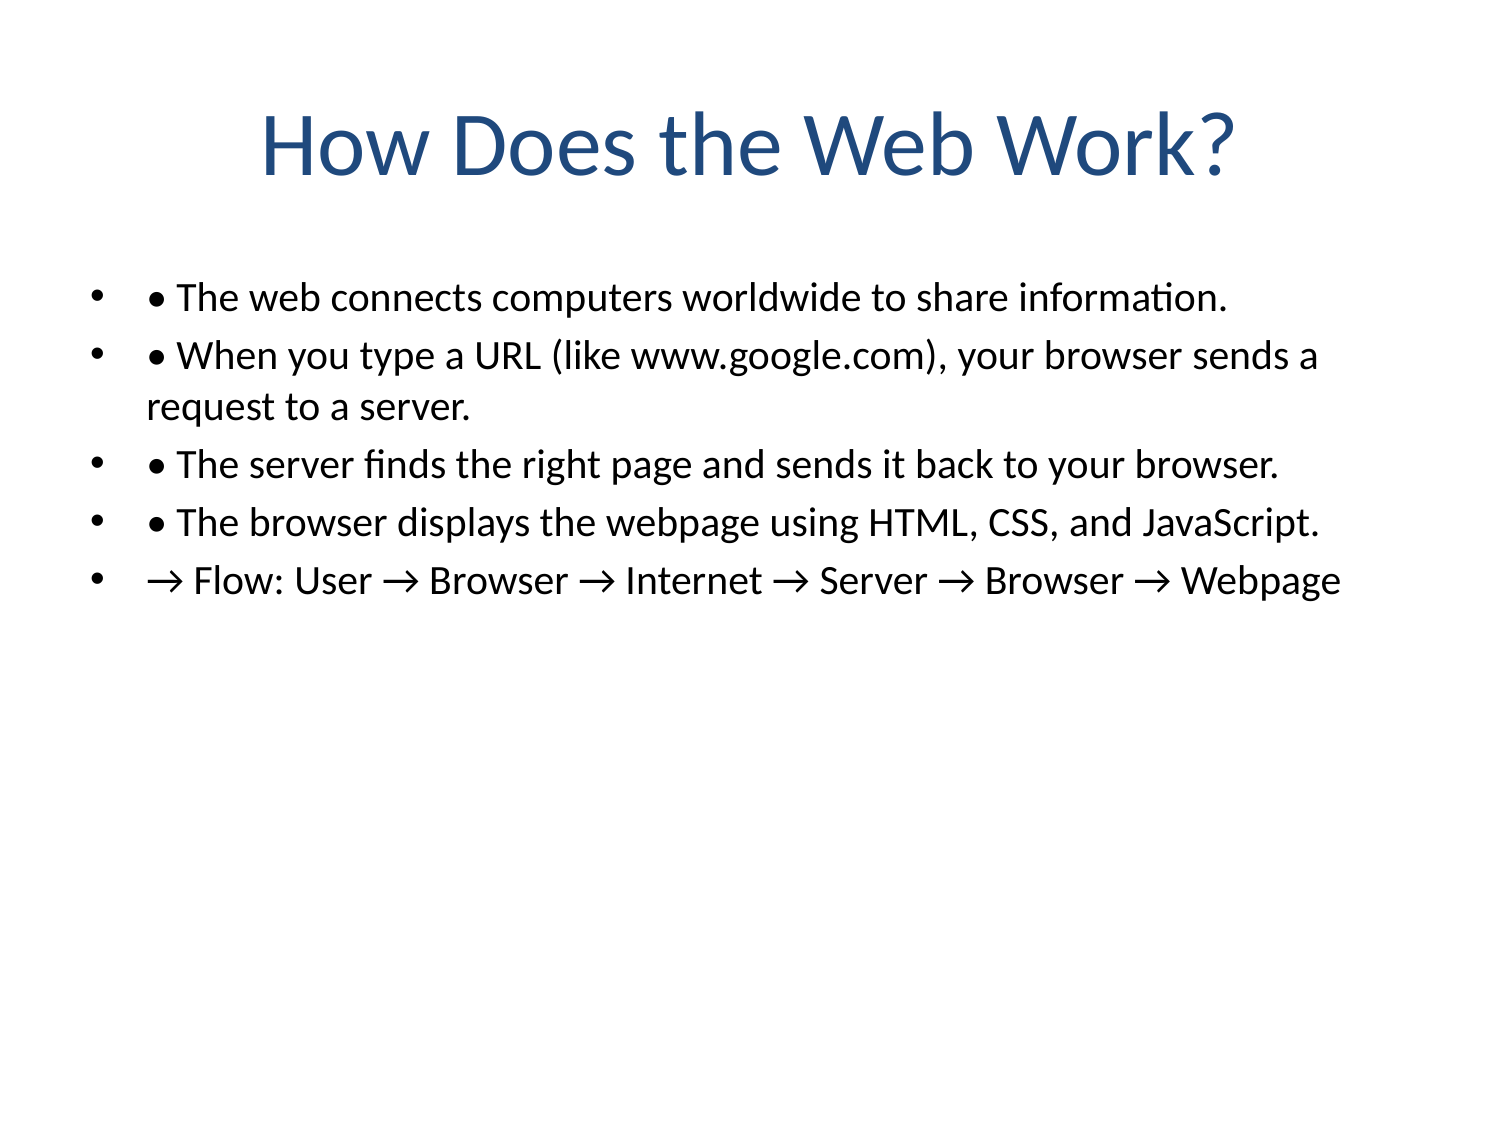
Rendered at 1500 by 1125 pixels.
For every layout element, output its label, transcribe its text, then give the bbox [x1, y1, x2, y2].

list • The web connects computers worldwide to share information. • When you type a URL (like www.google.com), your browser sends a request to a server. • The server finds the right page and sends it back to your browser. • The browser displays the webpage using HTML, CSS, and JavaScript. → Flow: User → Browser → Internet → Server → Browser → Webpage [75, 262, 1425, 1005]
title How Does the Web Work? [75, 45, 1425, 233]
